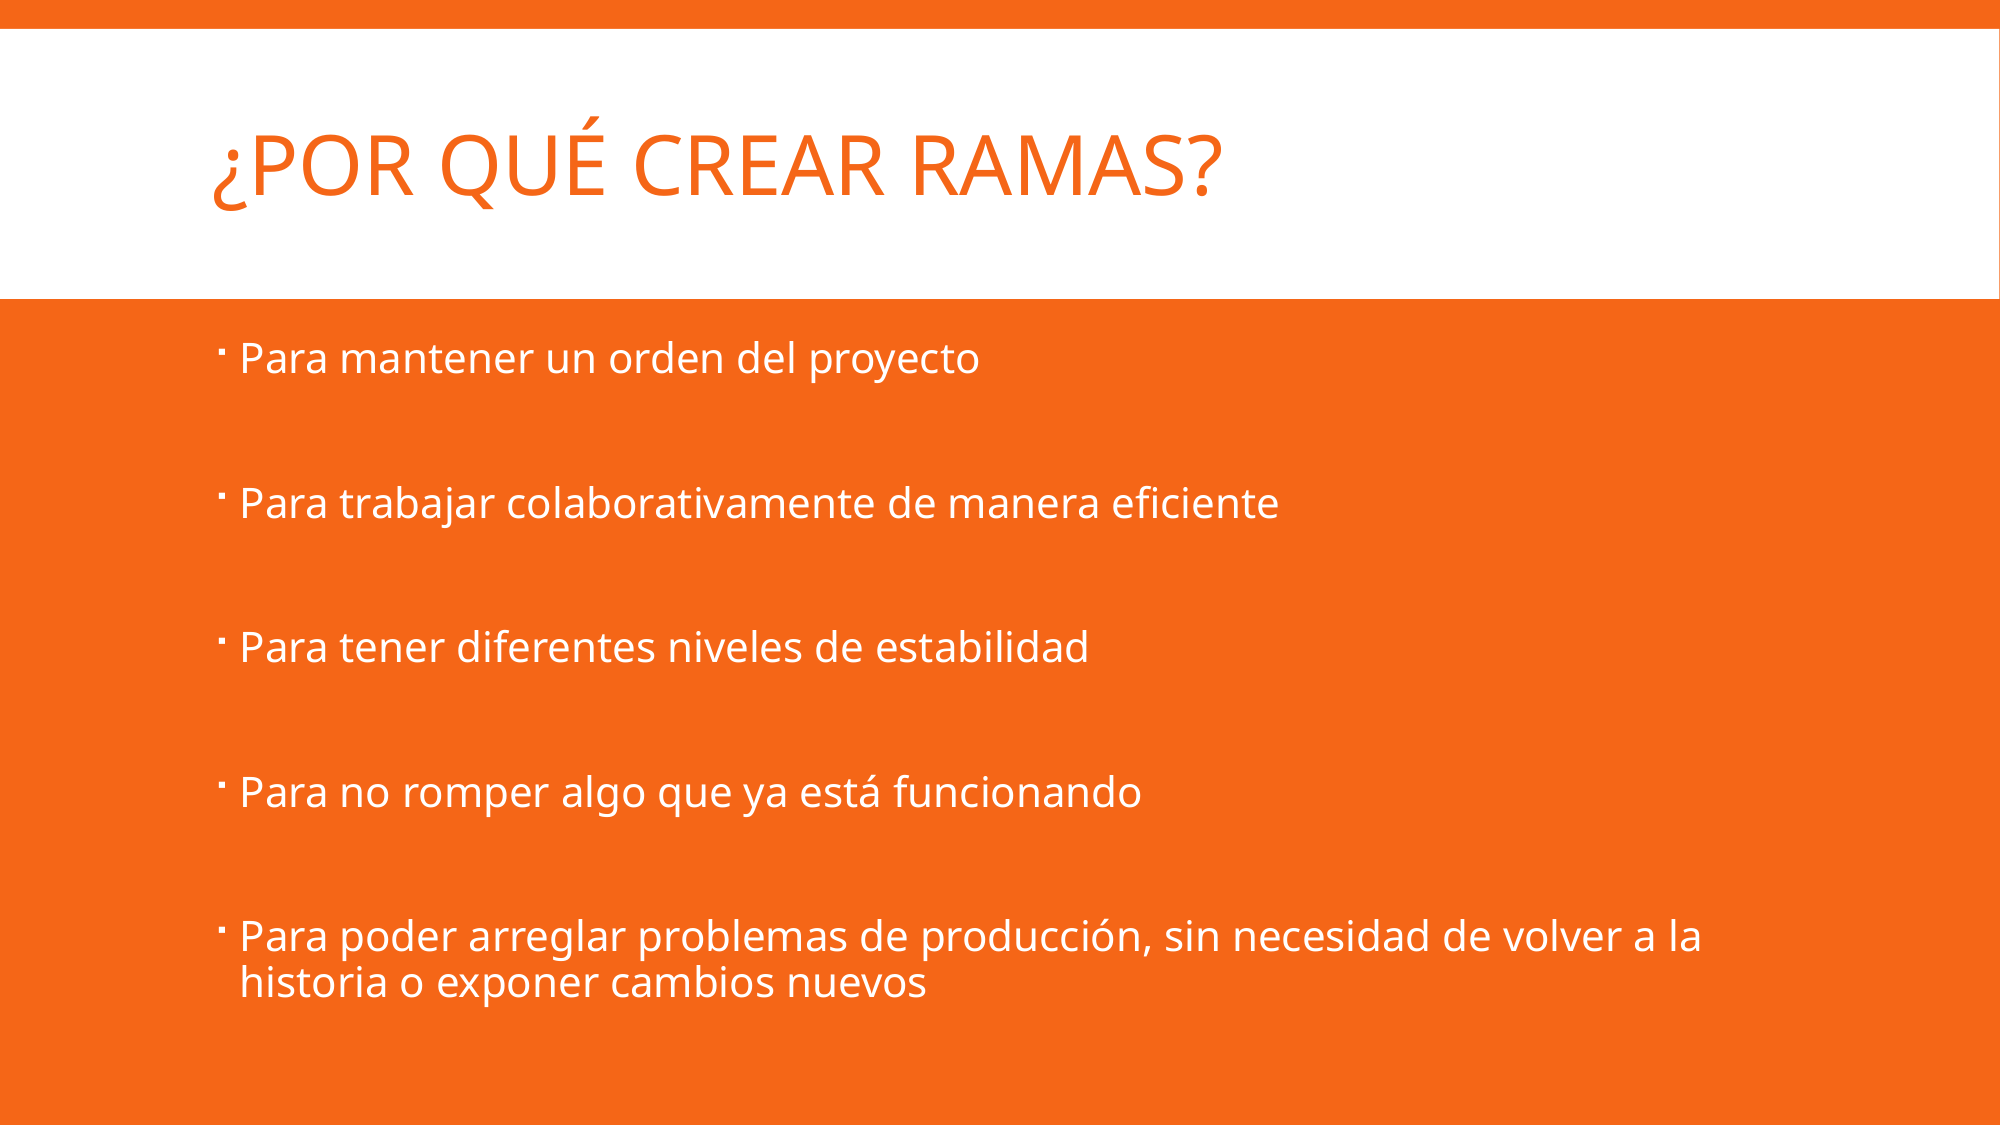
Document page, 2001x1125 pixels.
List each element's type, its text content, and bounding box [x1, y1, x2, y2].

list Para mantener un orden del proyecto Para trabajar colaborativamente de manera eficiente Para tener diferentes niveles de estabilidad Para no romper algo que ya está funcionando Para poder arreglar problemas de producción, sin necesidad de volver a la historia o exponer cambios nuevos [197, 329, 1803, 1020]
title ¿Por qué crear ramas? [197, 46, 1803, 295]
